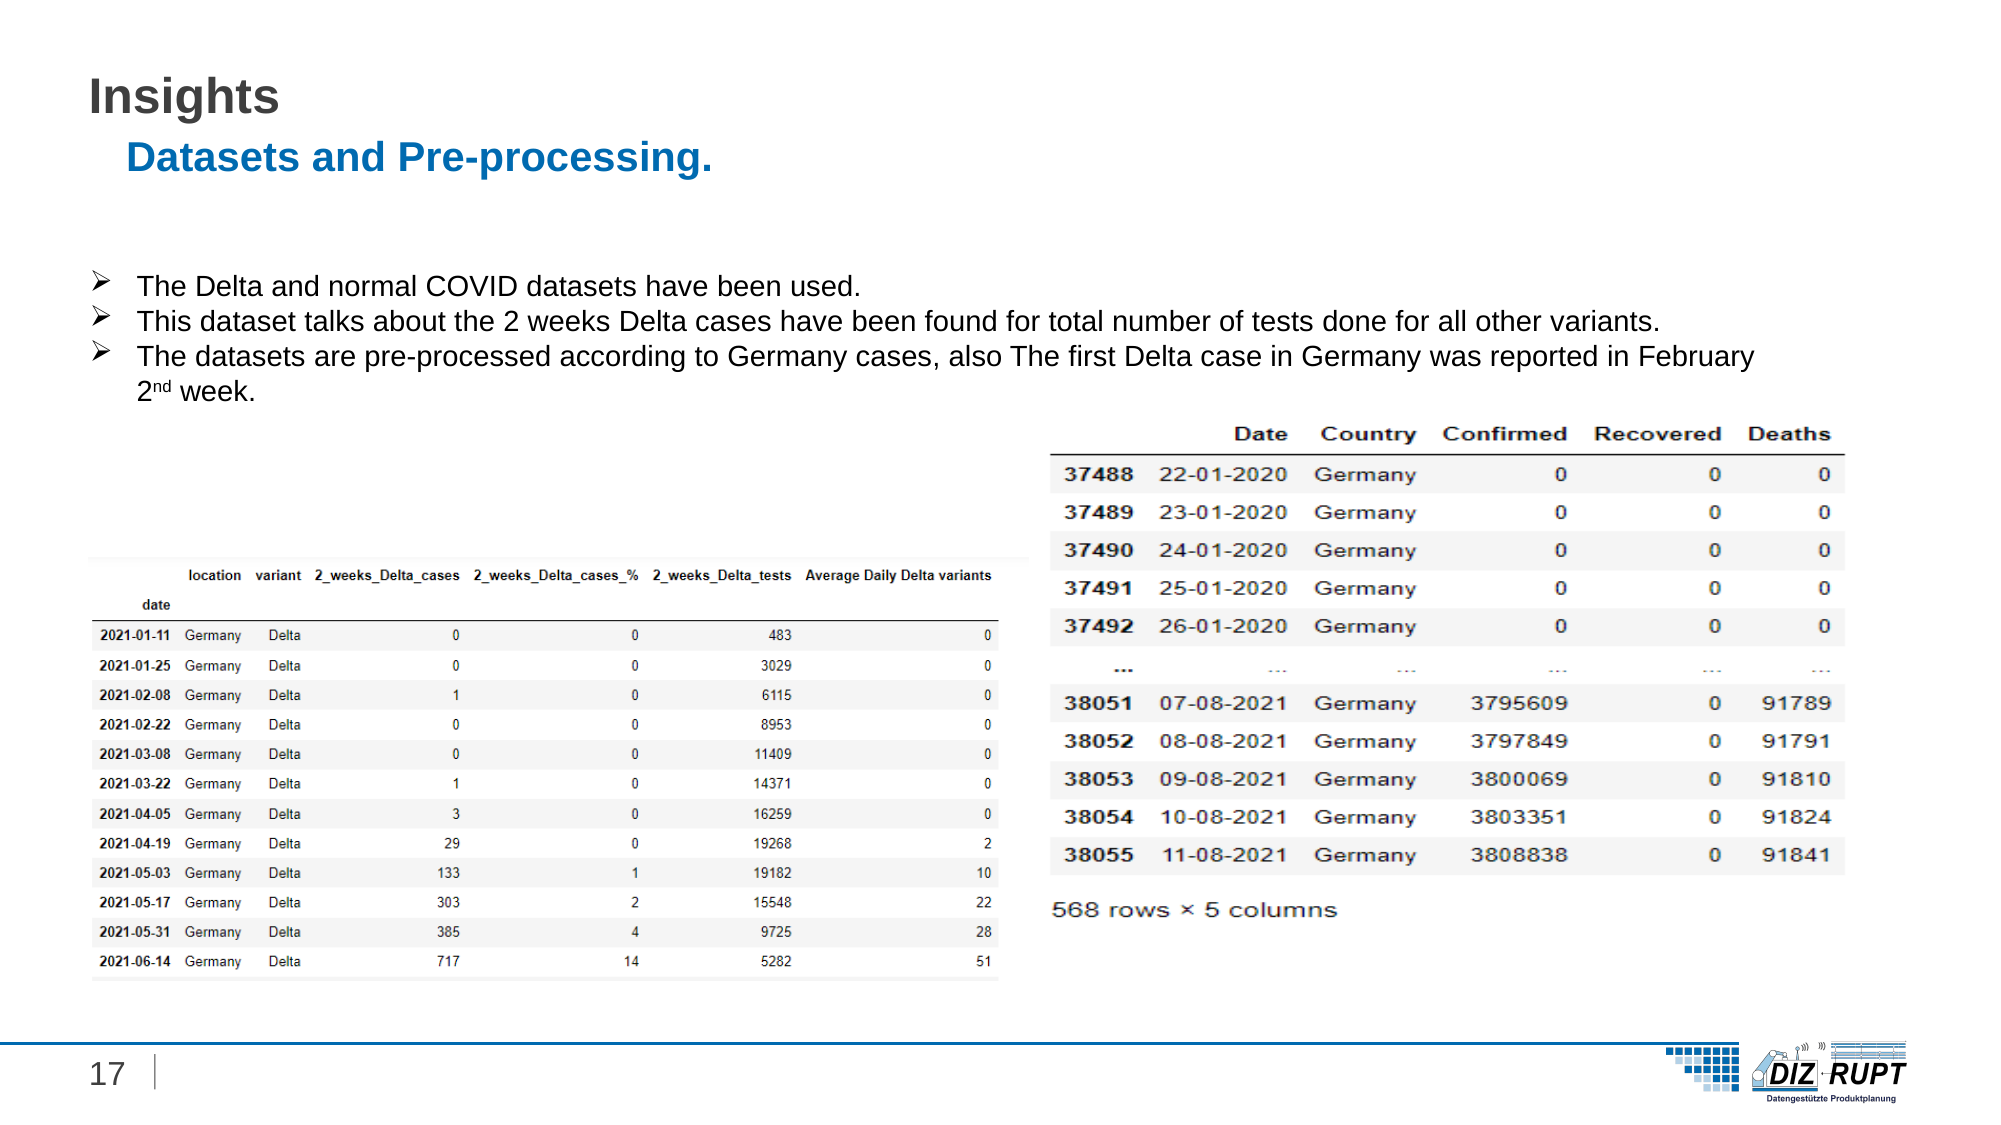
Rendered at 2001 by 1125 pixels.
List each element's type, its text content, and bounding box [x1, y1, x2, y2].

text_box The Delta and normal COVID datasets have been used. This dataset talks about the 2 weeks Delta cases have been found for total number of tests done for all other variants. The datasets are pre-processed according to Germany cases, also The first Delta case in Germany was reported in February 2nd week. [75, 259, 1783, 450]
title Insights [88, 70, 1912, 135]
picture [1045, 404, 1874, 924]
slide_number 17 [88, 1048, 126, 1096]
picture [88, 557, 1030, 981]
picture [1666, 1039, 1912, 1104]
list Datasets and Pre-processing. [88, 135, 1912, 201]
